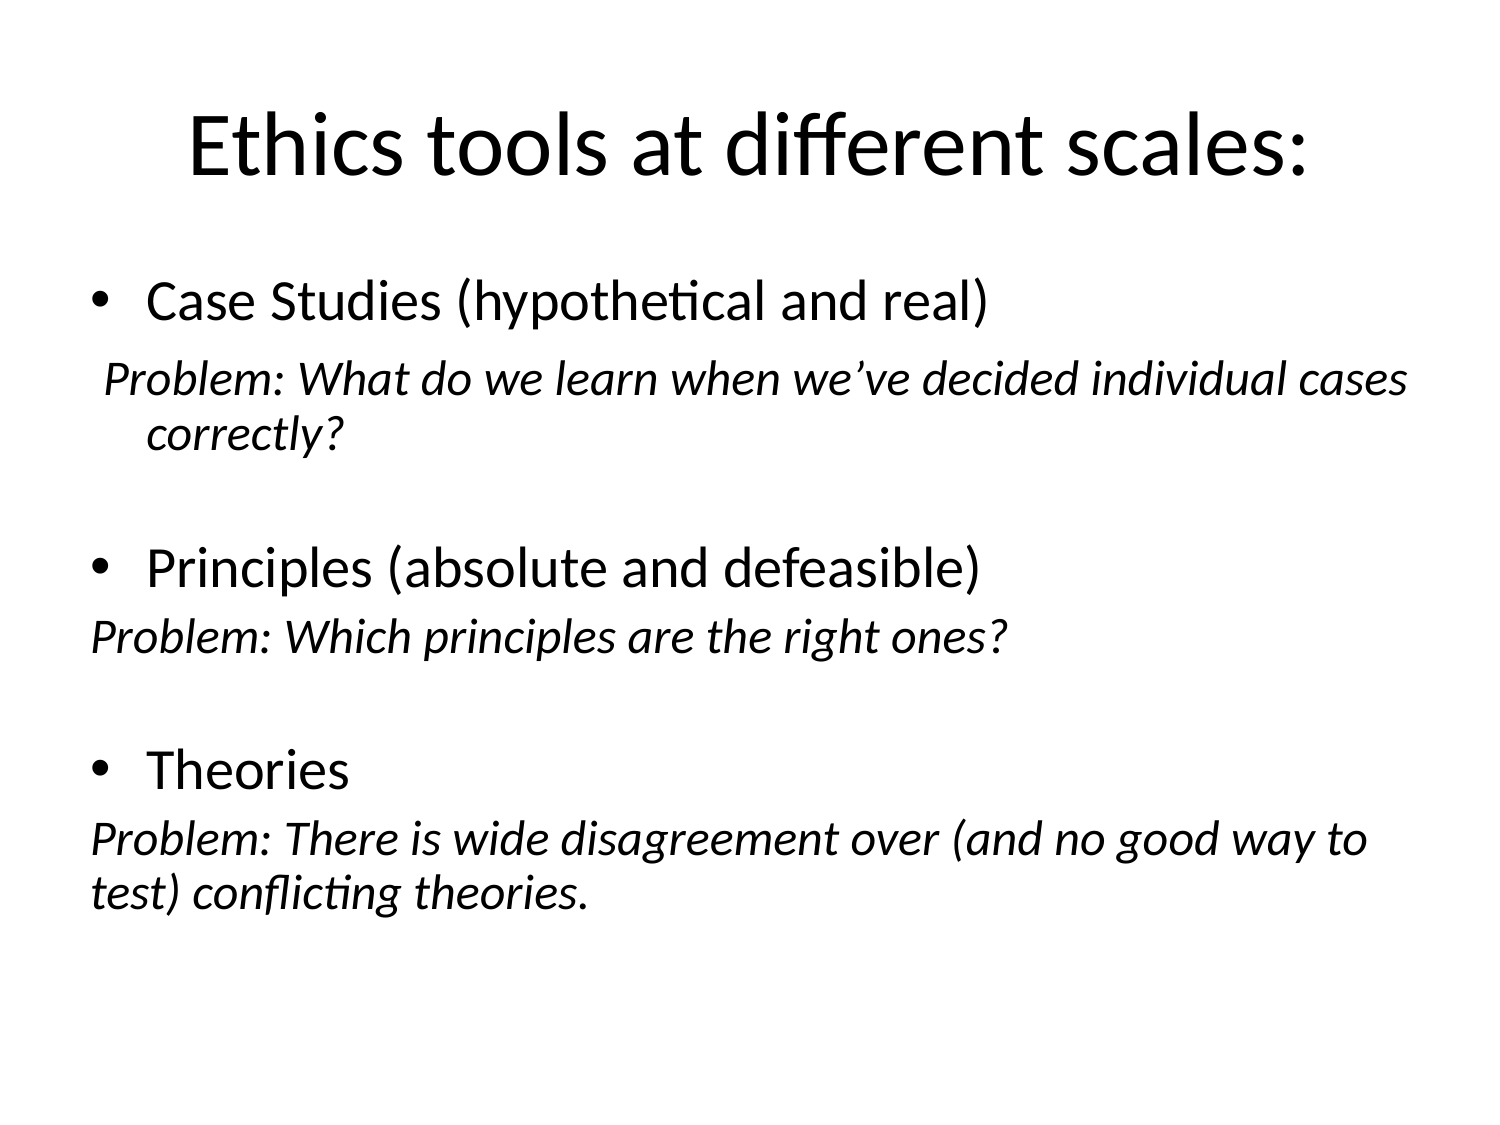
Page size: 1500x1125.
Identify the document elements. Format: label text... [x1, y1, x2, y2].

list Case Studies (hypothetical and real) Problem: What do we learn when we’ve decided individual cases correctly? Principles (absolute and defeasible) Problem: Which principles are the right ones? Theories Problem: There is wide disagreement over (and no good way to test) conflicting theories. [75, 262, 1425, 1005]
title Ethics tools at different scales: [75, 45, 1425, 233]
